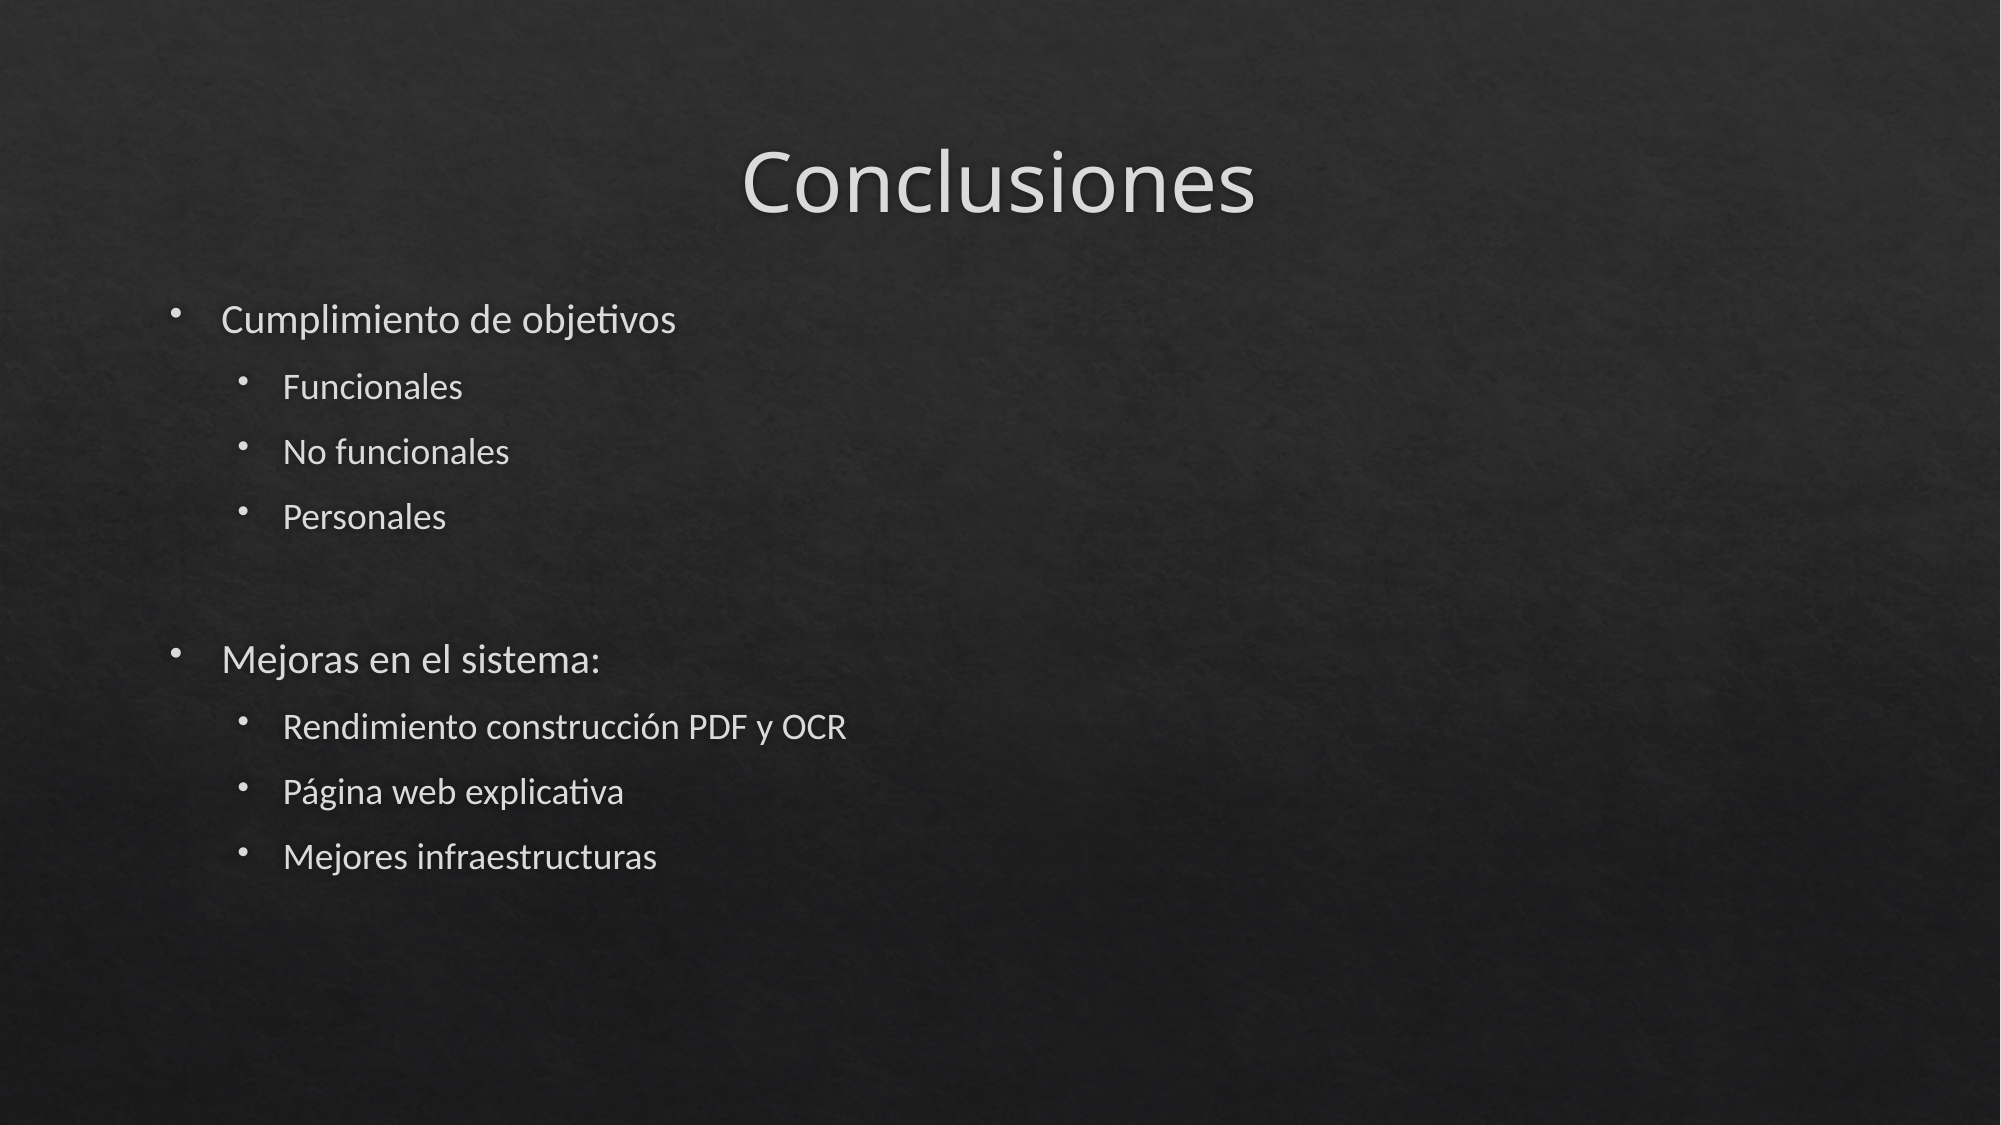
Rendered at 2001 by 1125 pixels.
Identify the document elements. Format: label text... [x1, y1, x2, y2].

list Cumplimiento de objetivos Funcionales No funcionales Personales Mejoras en el sistema: Rendimiento construcción PDF y OCR Página web explicativa Mejores infraestructuras [149, 284, 1849, 950]
title Conclusiones [149, 99, 1849, 260]
